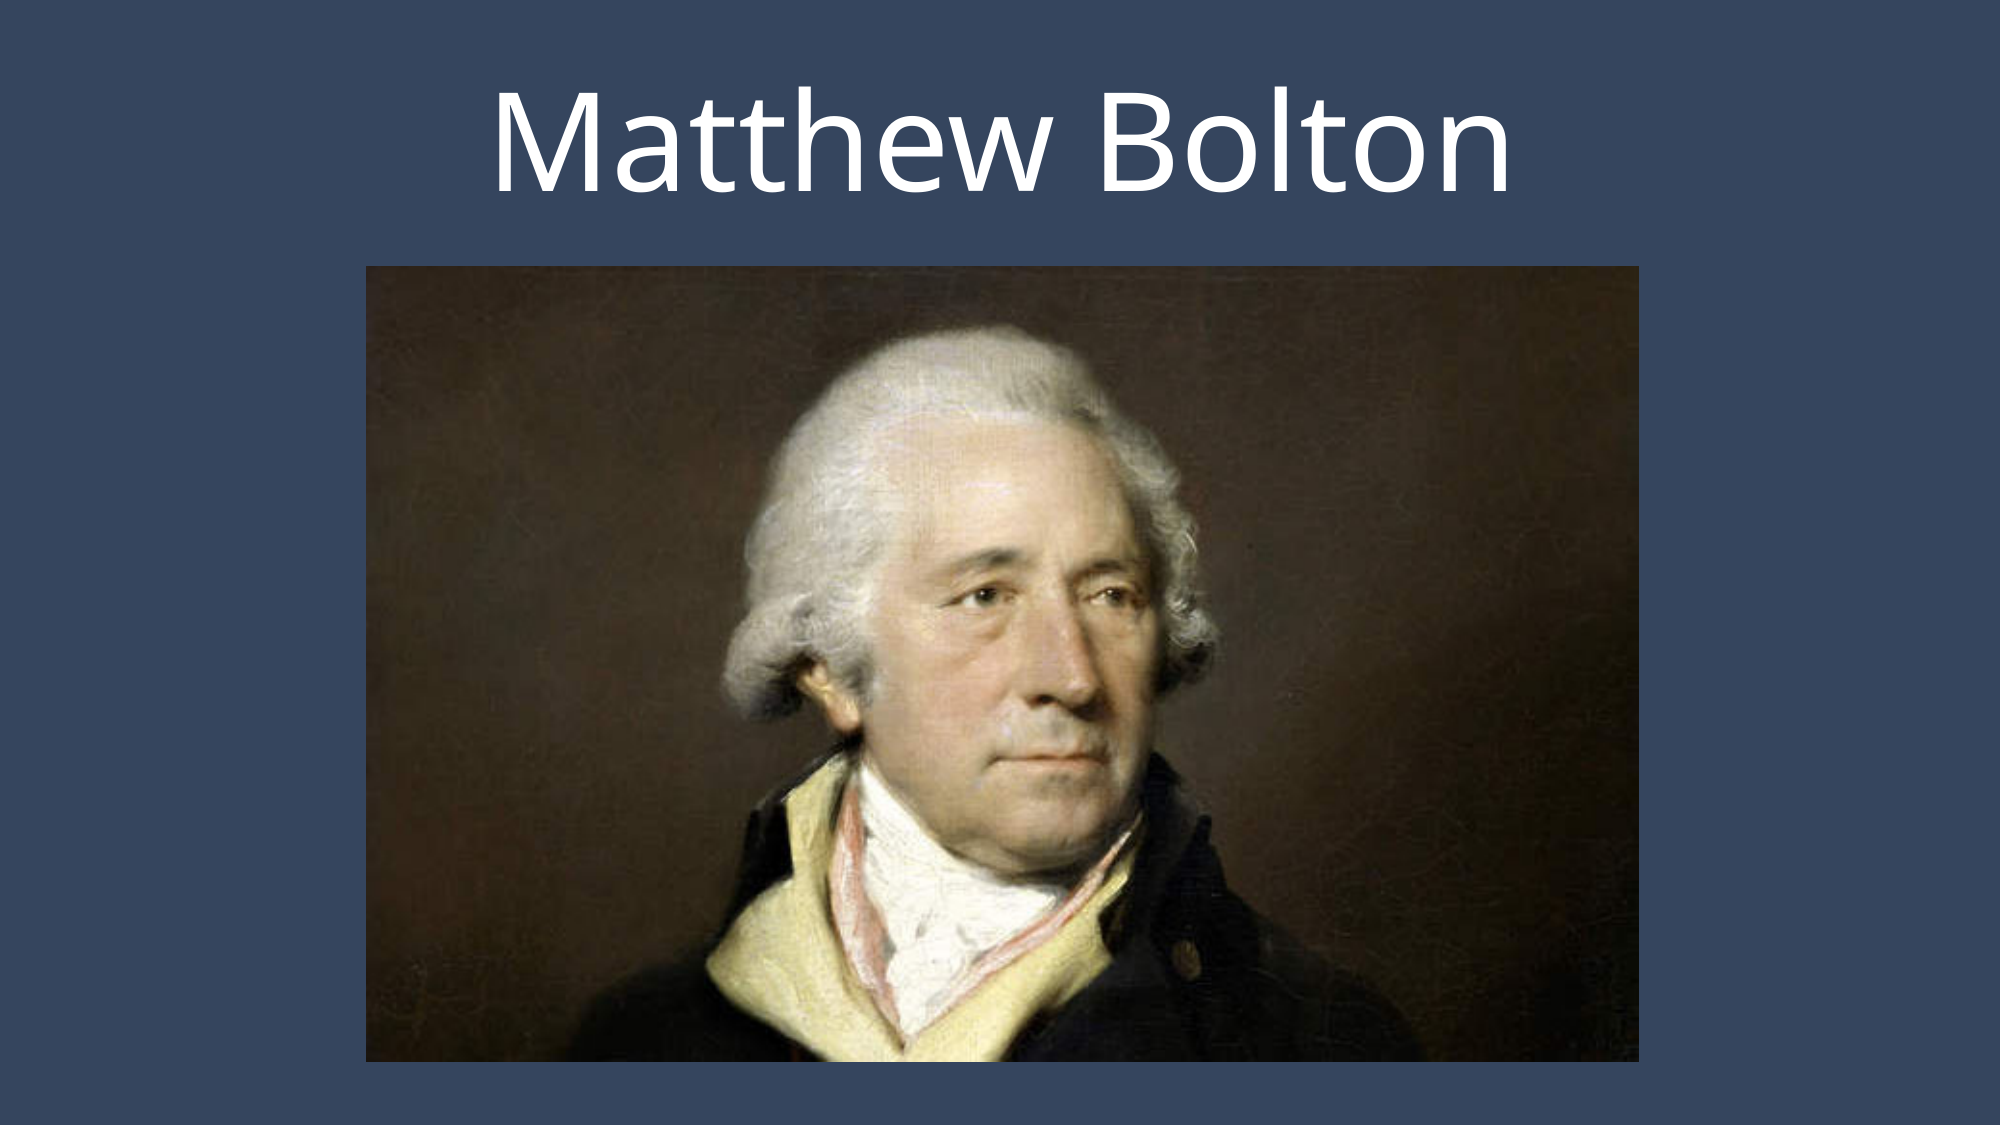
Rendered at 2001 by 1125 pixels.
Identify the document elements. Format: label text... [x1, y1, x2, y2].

picture [366, 266, 1639, 1062]
list Matthew Bolton [53, 87, 1952, 207]
